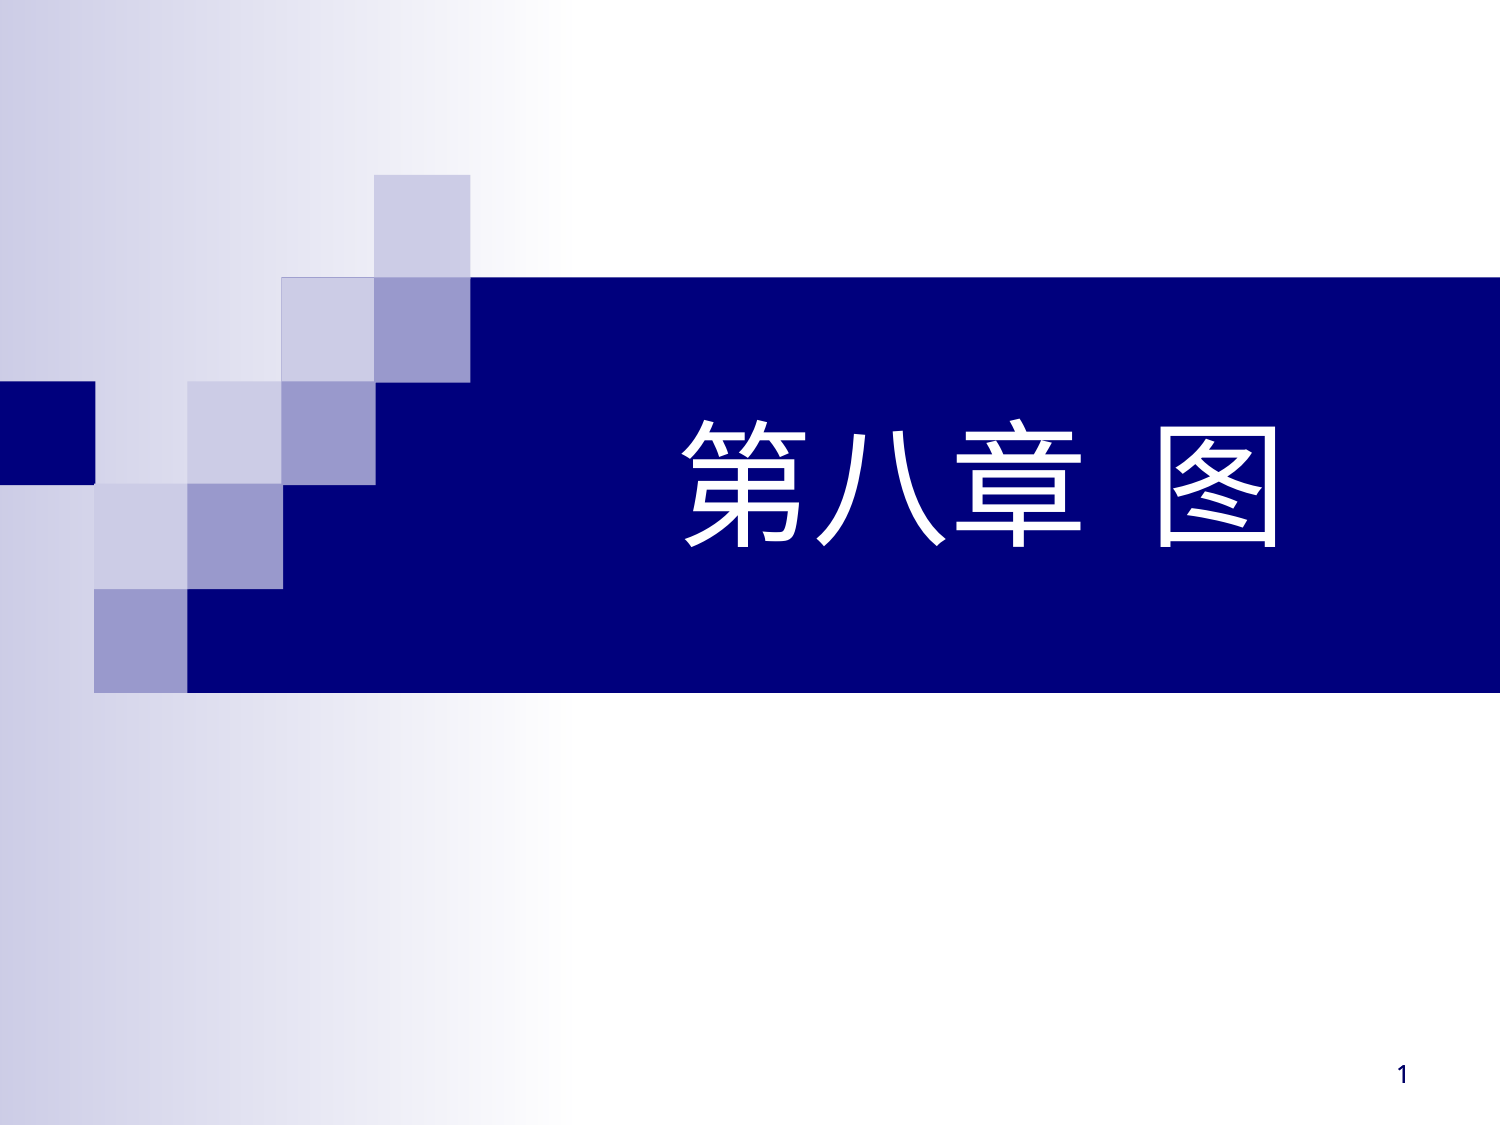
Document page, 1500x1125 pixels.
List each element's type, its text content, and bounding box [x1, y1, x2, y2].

title 第八章 图 [487, 299, 1475, 663]
text_box [1074, 1024, 1425, 1100]
